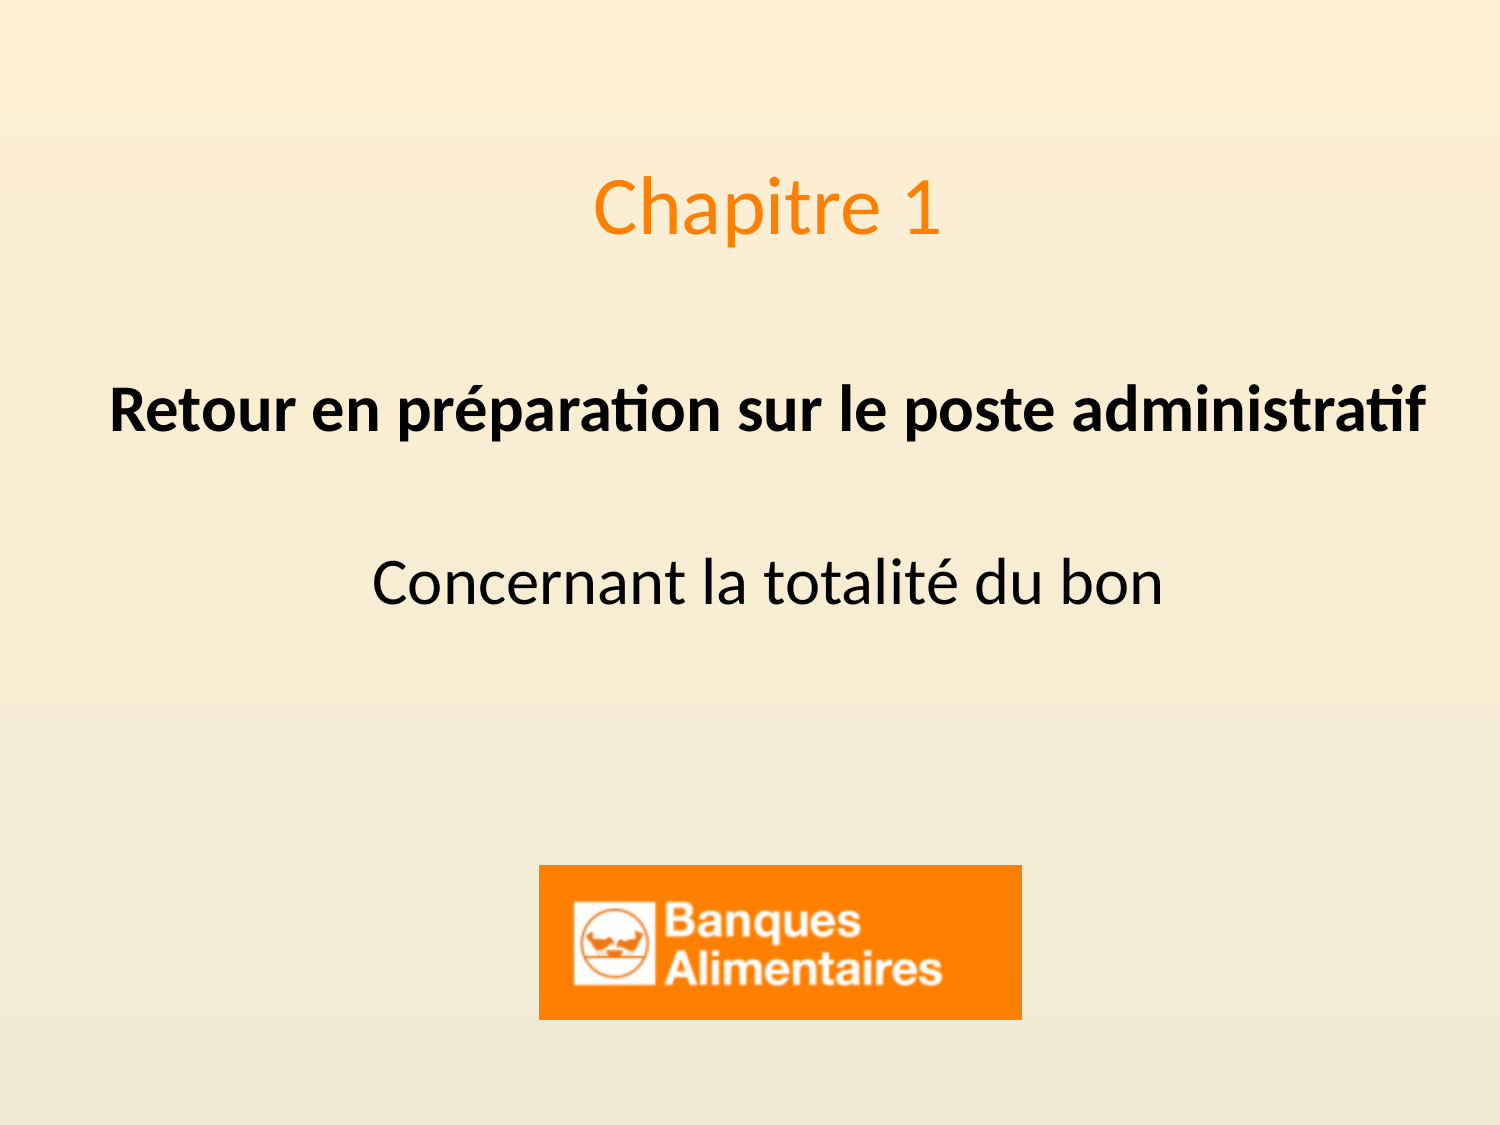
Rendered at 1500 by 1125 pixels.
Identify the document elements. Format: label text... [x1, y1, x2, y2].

list Chapitre 1 Retour en préparation sur le poste administratif Concernant la totalité du bon [93, 46, 1444, 950]
picture [538, 865, 1023, 1020]
